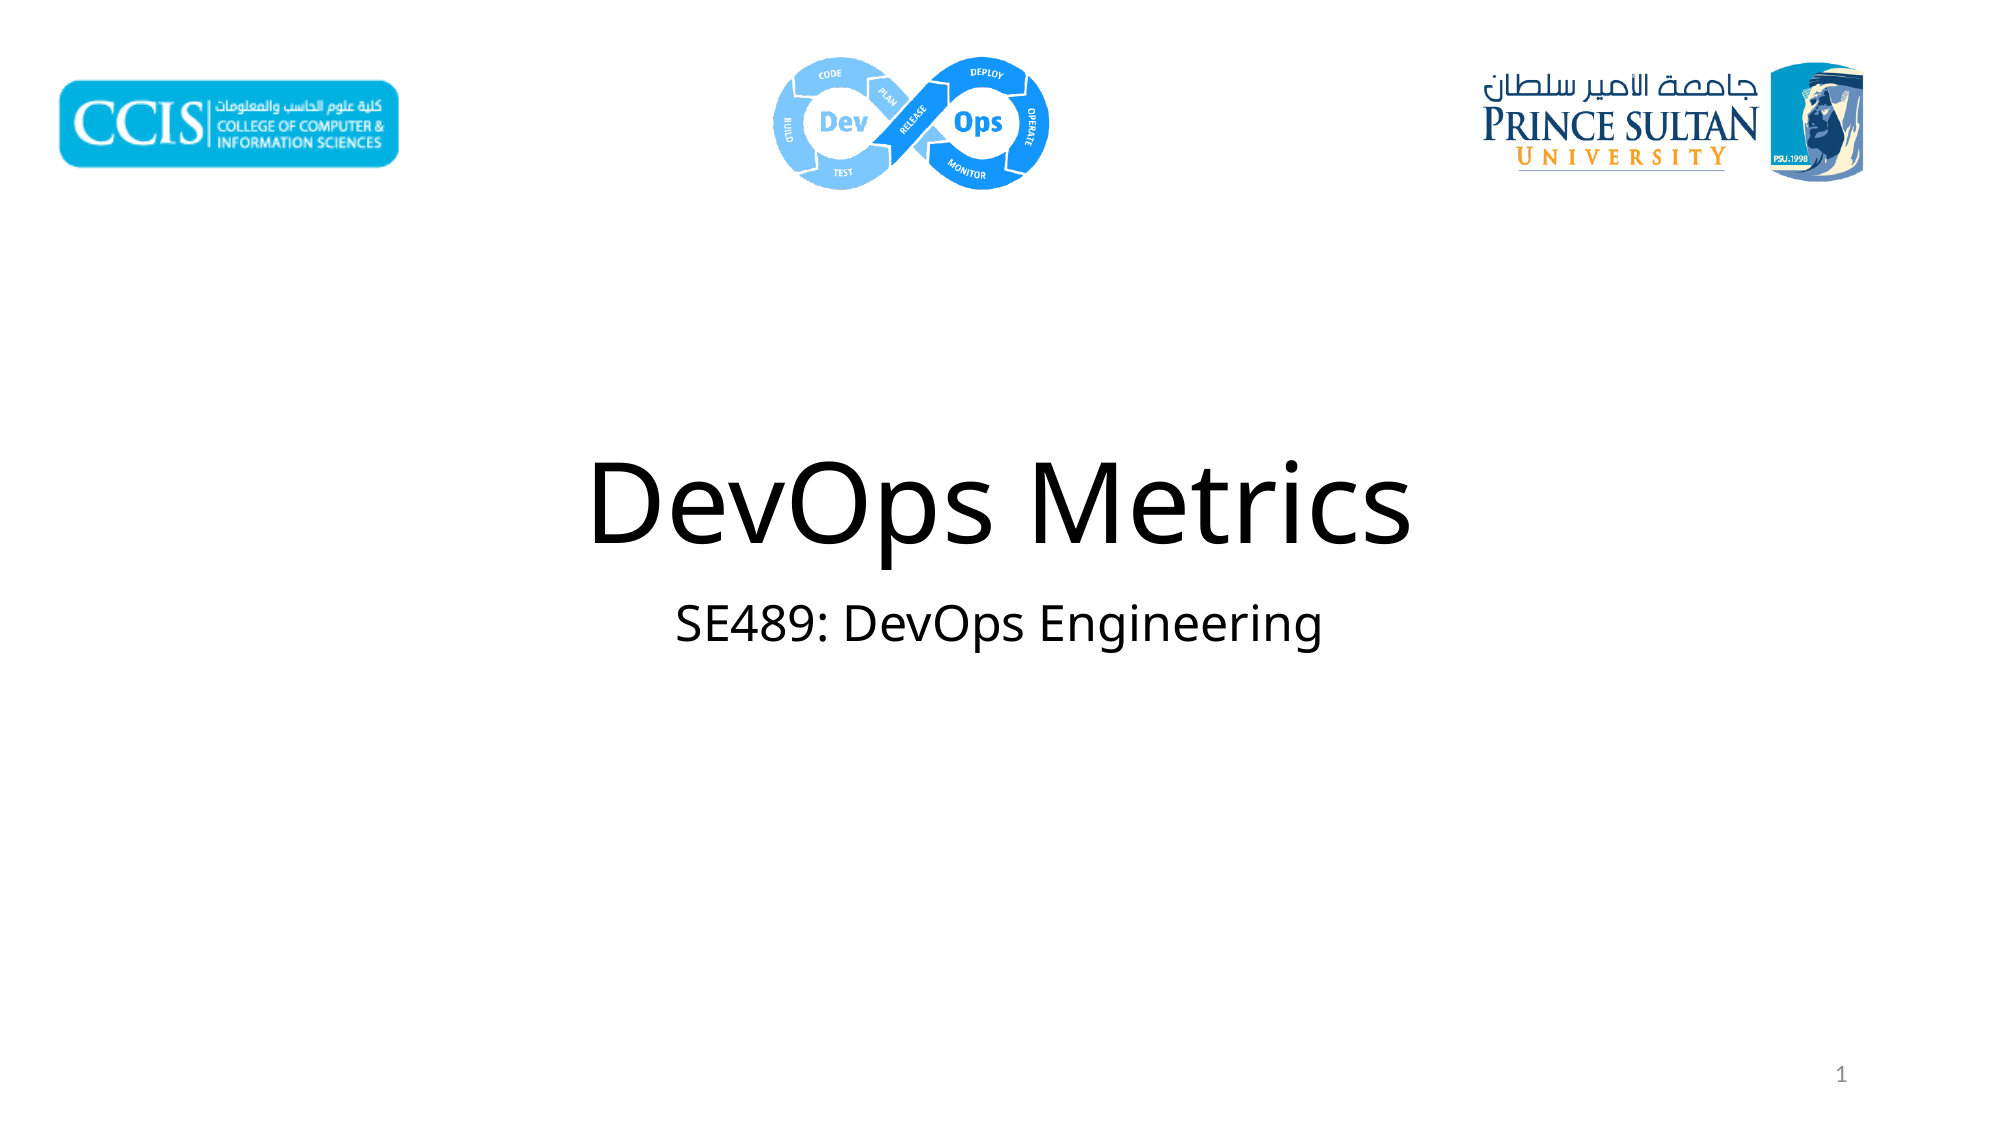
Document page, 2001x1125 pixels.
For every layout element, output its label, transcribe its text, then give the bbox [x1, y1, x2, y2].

picture [759, 37, 1063, 184]
title DevOps Metrics [249, 184, 1750, 576]
subtitle SE489: DevOps Engineering [249, 590, 1750, 863]
picture [1451, 49, 1879, 199]
picture [57, 78, 402, 170]
slide_number 1 [1412, 1042, 1863, 1103]
